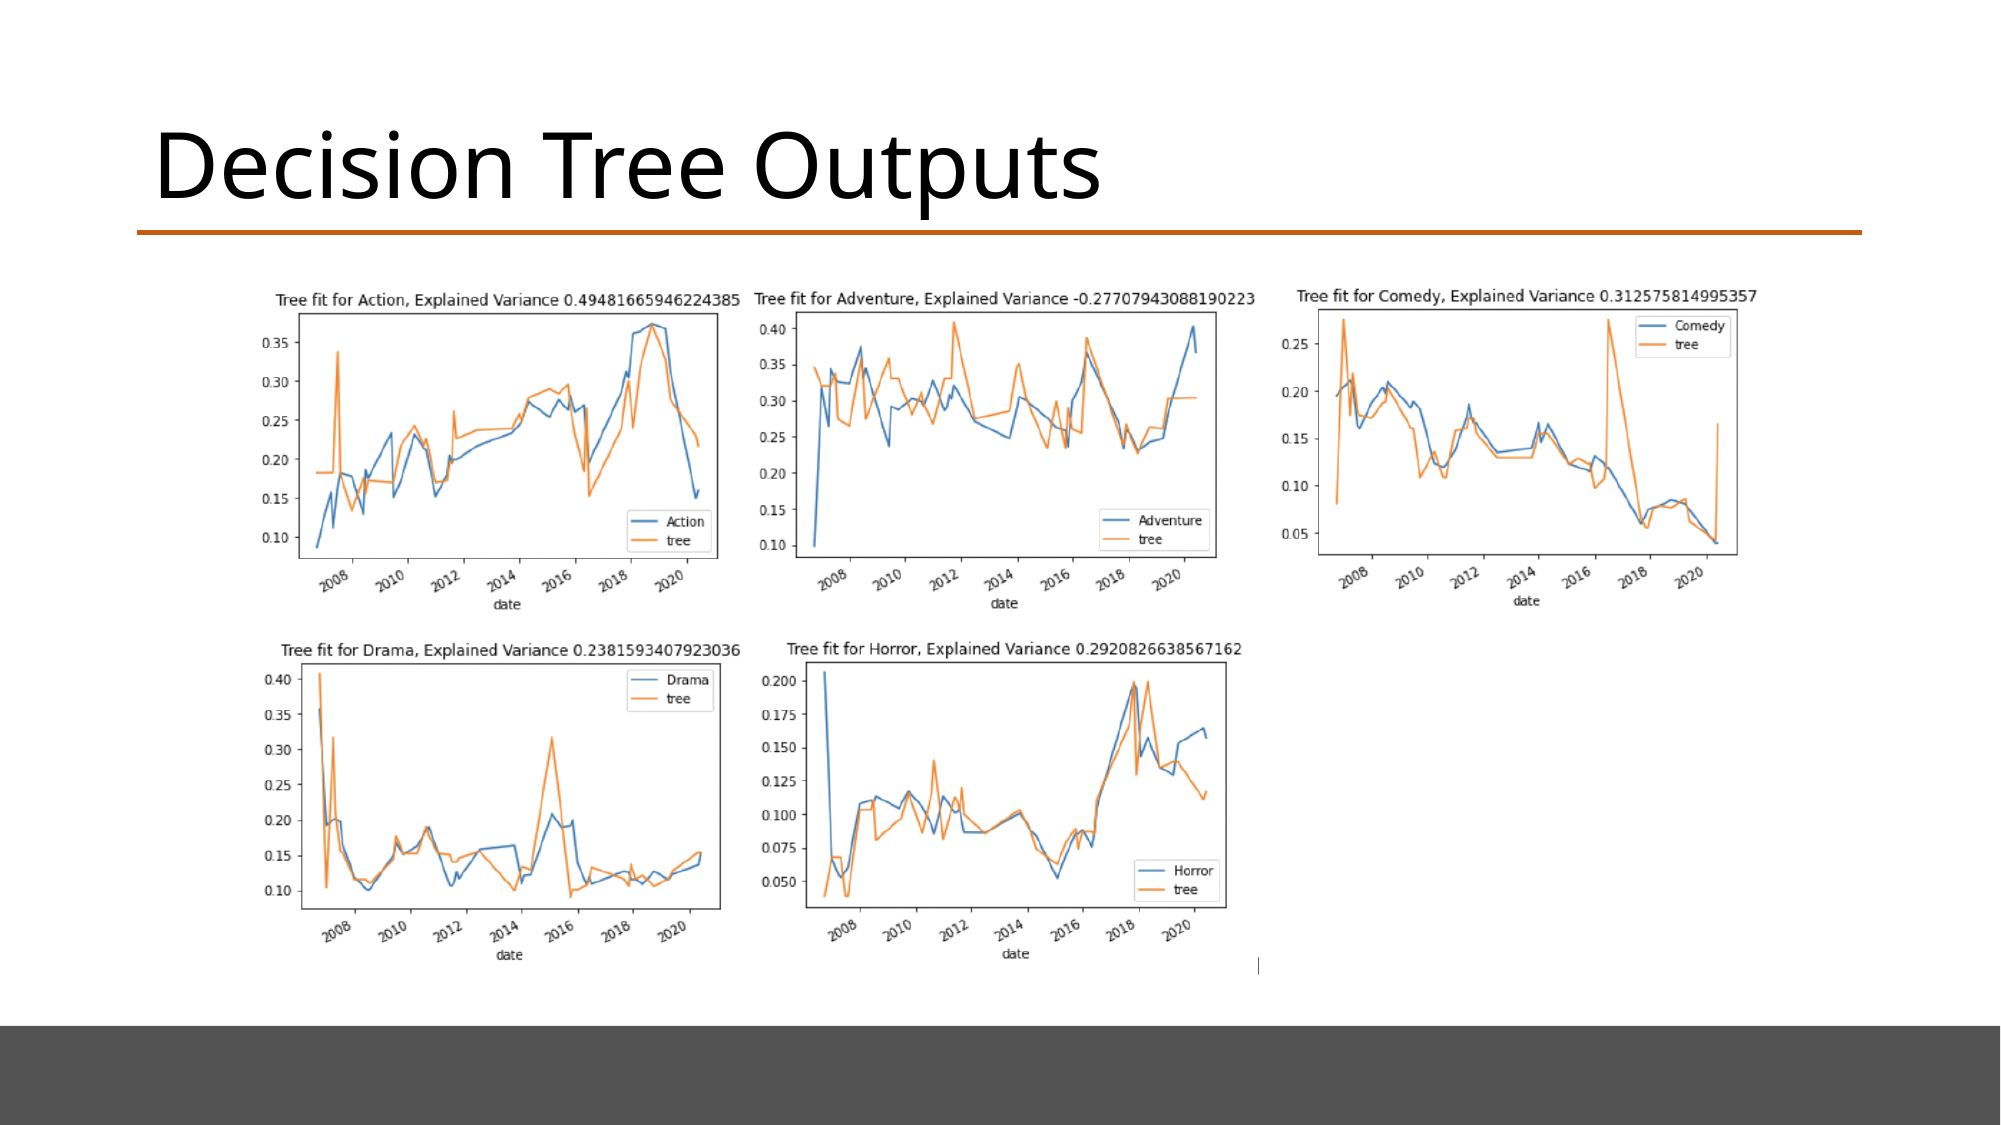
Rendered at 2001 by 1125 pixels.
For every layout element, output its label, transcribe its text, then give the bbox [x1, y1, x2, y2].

title Decision Tree Outputs [137, 59, 1863, 278]
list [223, 277, 1777, 992]
